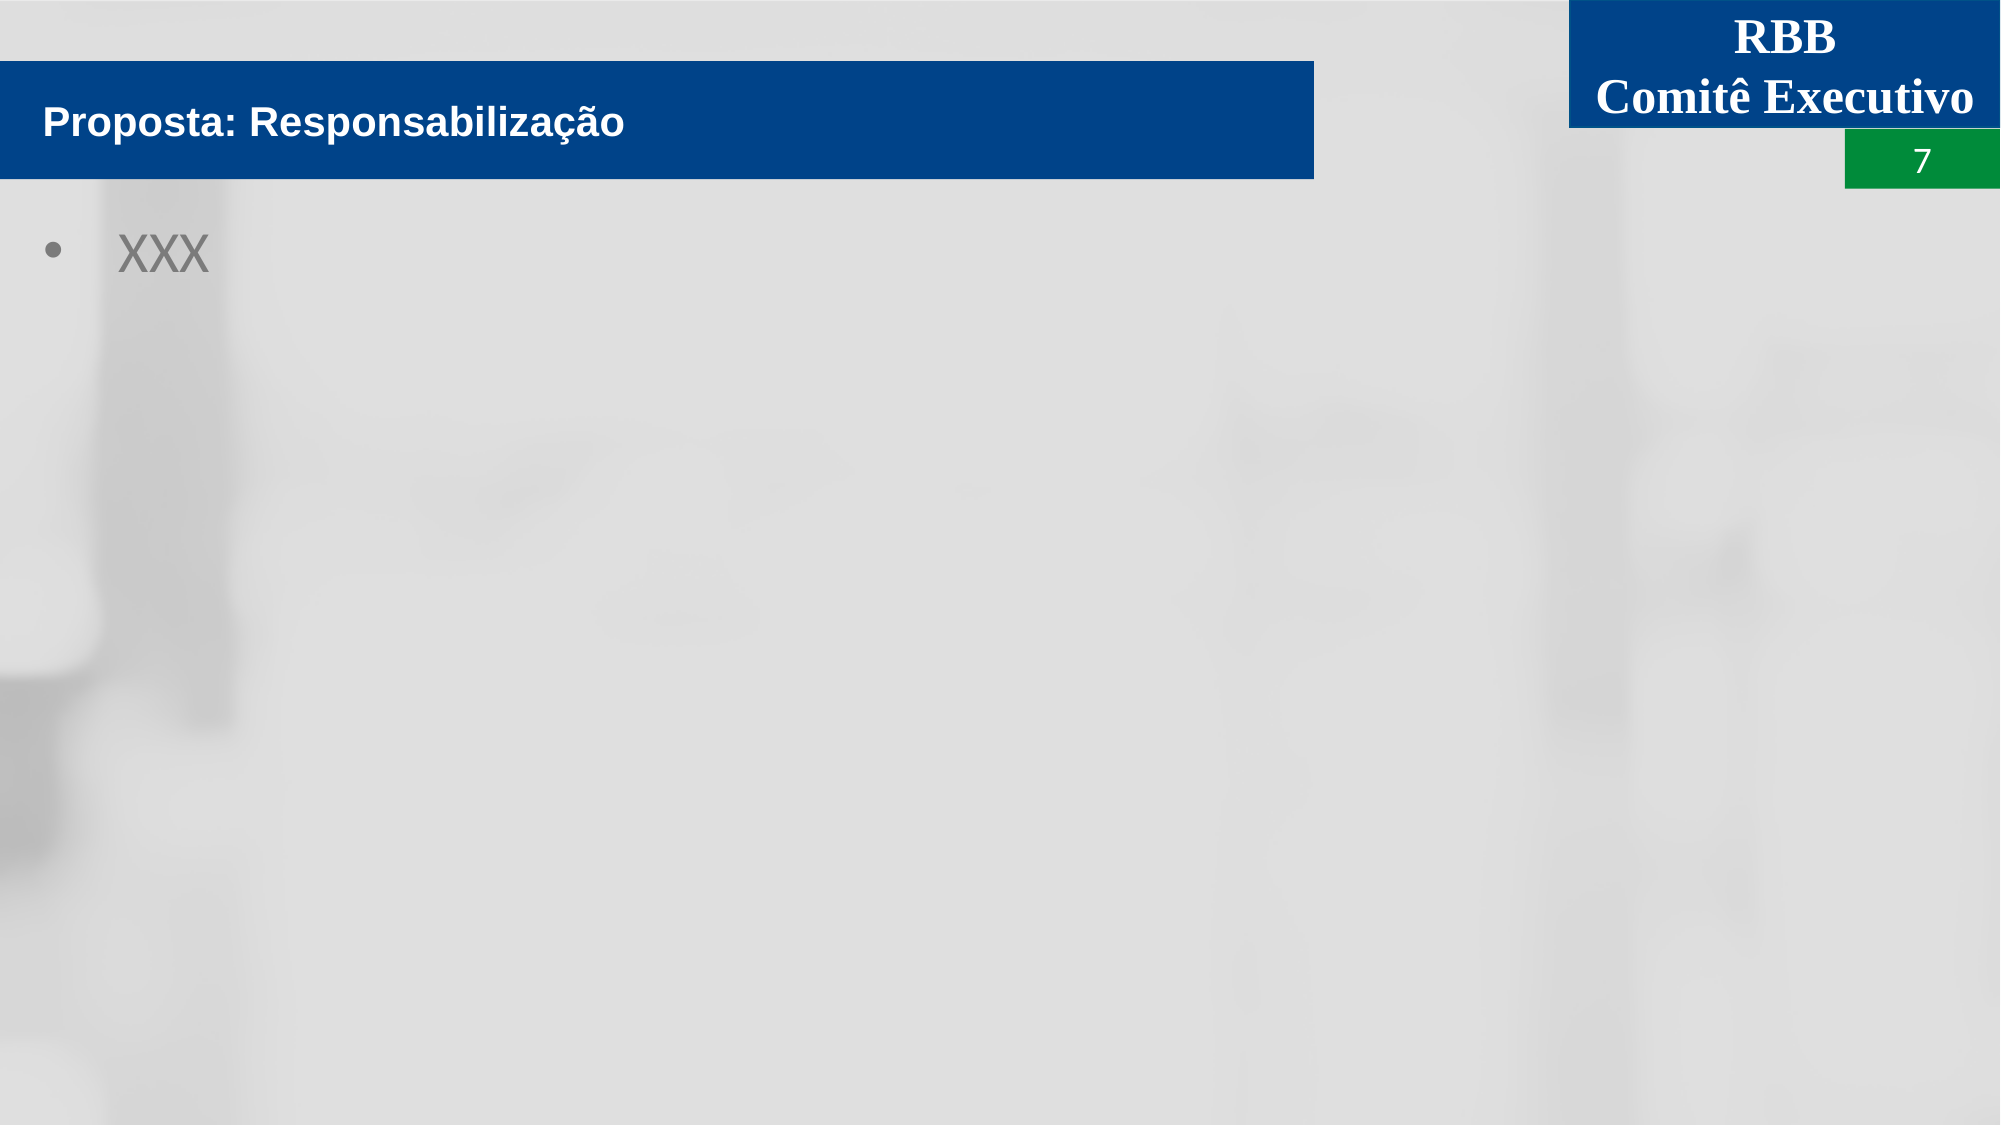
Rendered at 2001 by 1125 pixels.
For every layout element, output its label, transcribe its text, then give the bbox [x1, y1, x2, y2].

text_box [0, 60, 1315, 180]
text_box Proposta: Responsabilização [31, 89, 637, 151]
text_box XXX [29, 207, 1989, 1099]
